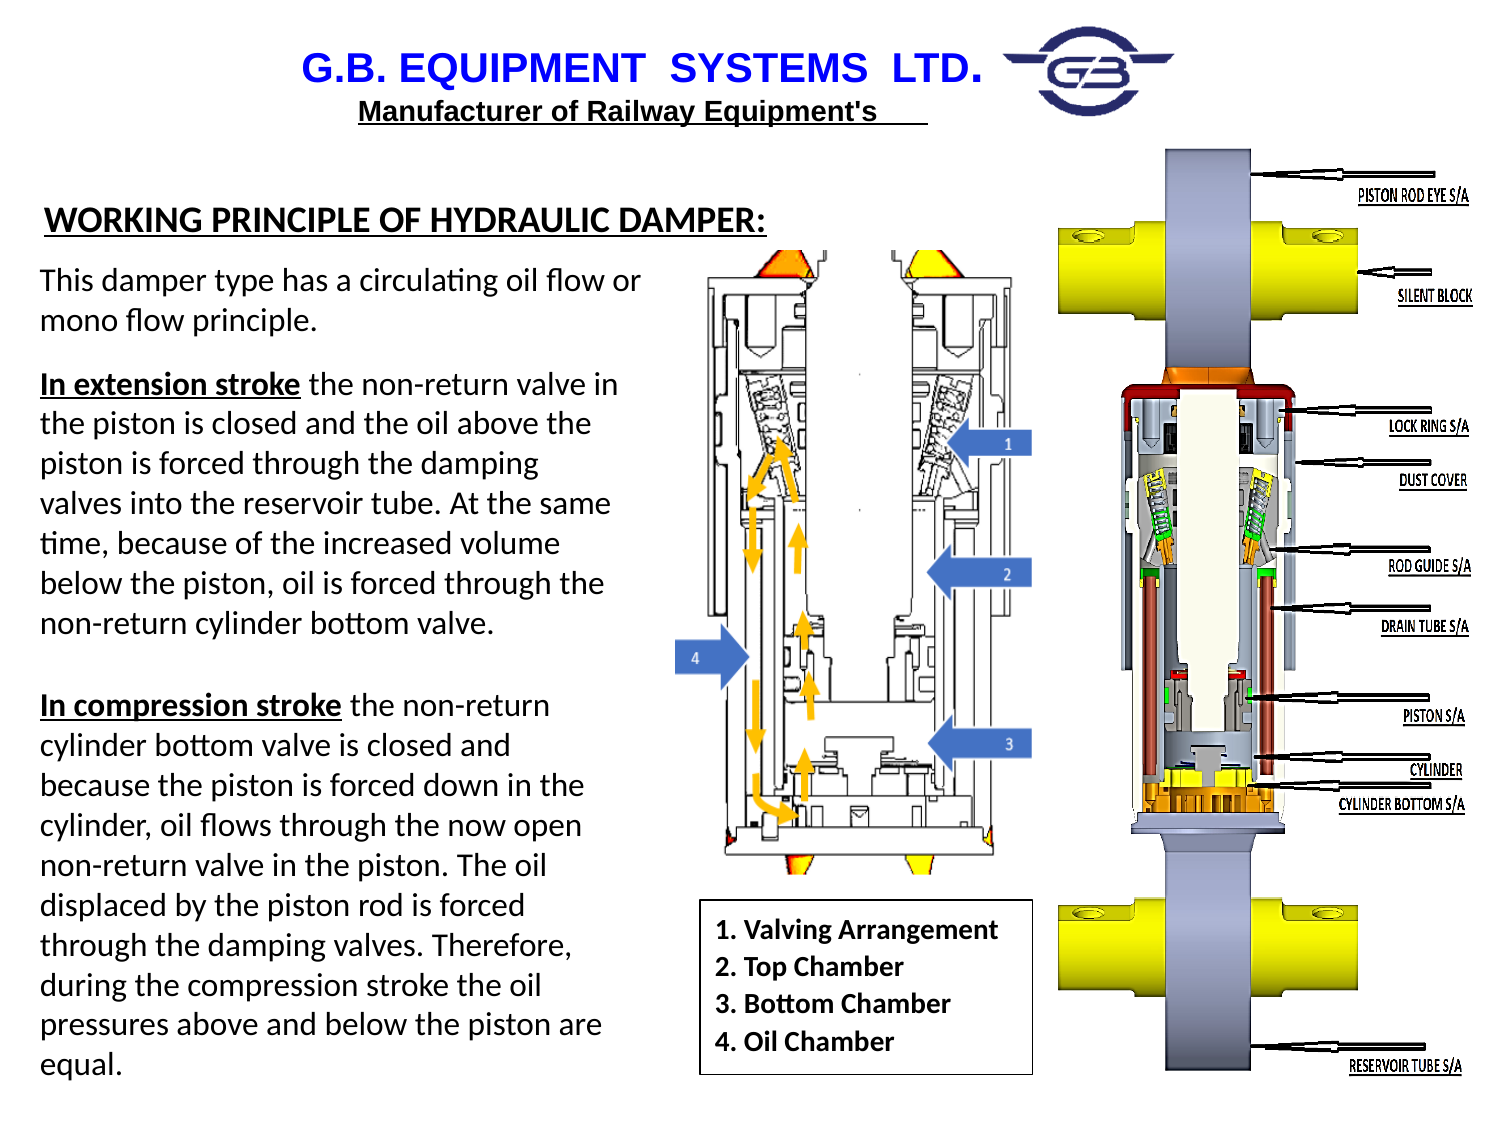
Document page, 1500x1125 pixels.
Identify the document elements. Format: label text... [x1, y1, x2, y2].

text_box WORKING PRINCIPLE OF HYDRAULIC DAMPER: [29, 187, 782, 248]
text_box G.B. EQUIPMENT SYSTEMS LTD. Manufacturer of Railway Equipment's [210, 17, 1075, 142]
text_box This damper type has a circulating oil flow or mono flow principle. [24, 250, 673, 346]
text_box 1. Valving Arrangement 2. Top Chamber 3. Bottom Chamber 4. Oil Chamber [699, 904, 1027, 1075]
picture [987, 12, 1188, 125]
text_box In compression stroke the non-return cylinder bottom valve is closed and because the piston is forced down in the cylinder, oil flows through the now open non-return valve in the piston. The oil displaced by the piston rod is forced through the damping valves. Therefore, during the compression stroke the oil pressures above and below the piston are equal. [24, 675, 643, 1090]
text_box In extension stroke the non-return valve in the piston is closed and the oil above the piston is forced through the damping valves into the reservoir tube. At the same time, because of the increased volume below the piston, oil is forced through the non-return cylinder bottom valve. [24, 354, 643, 649]
picture [674, 141, 1500, 1101]
